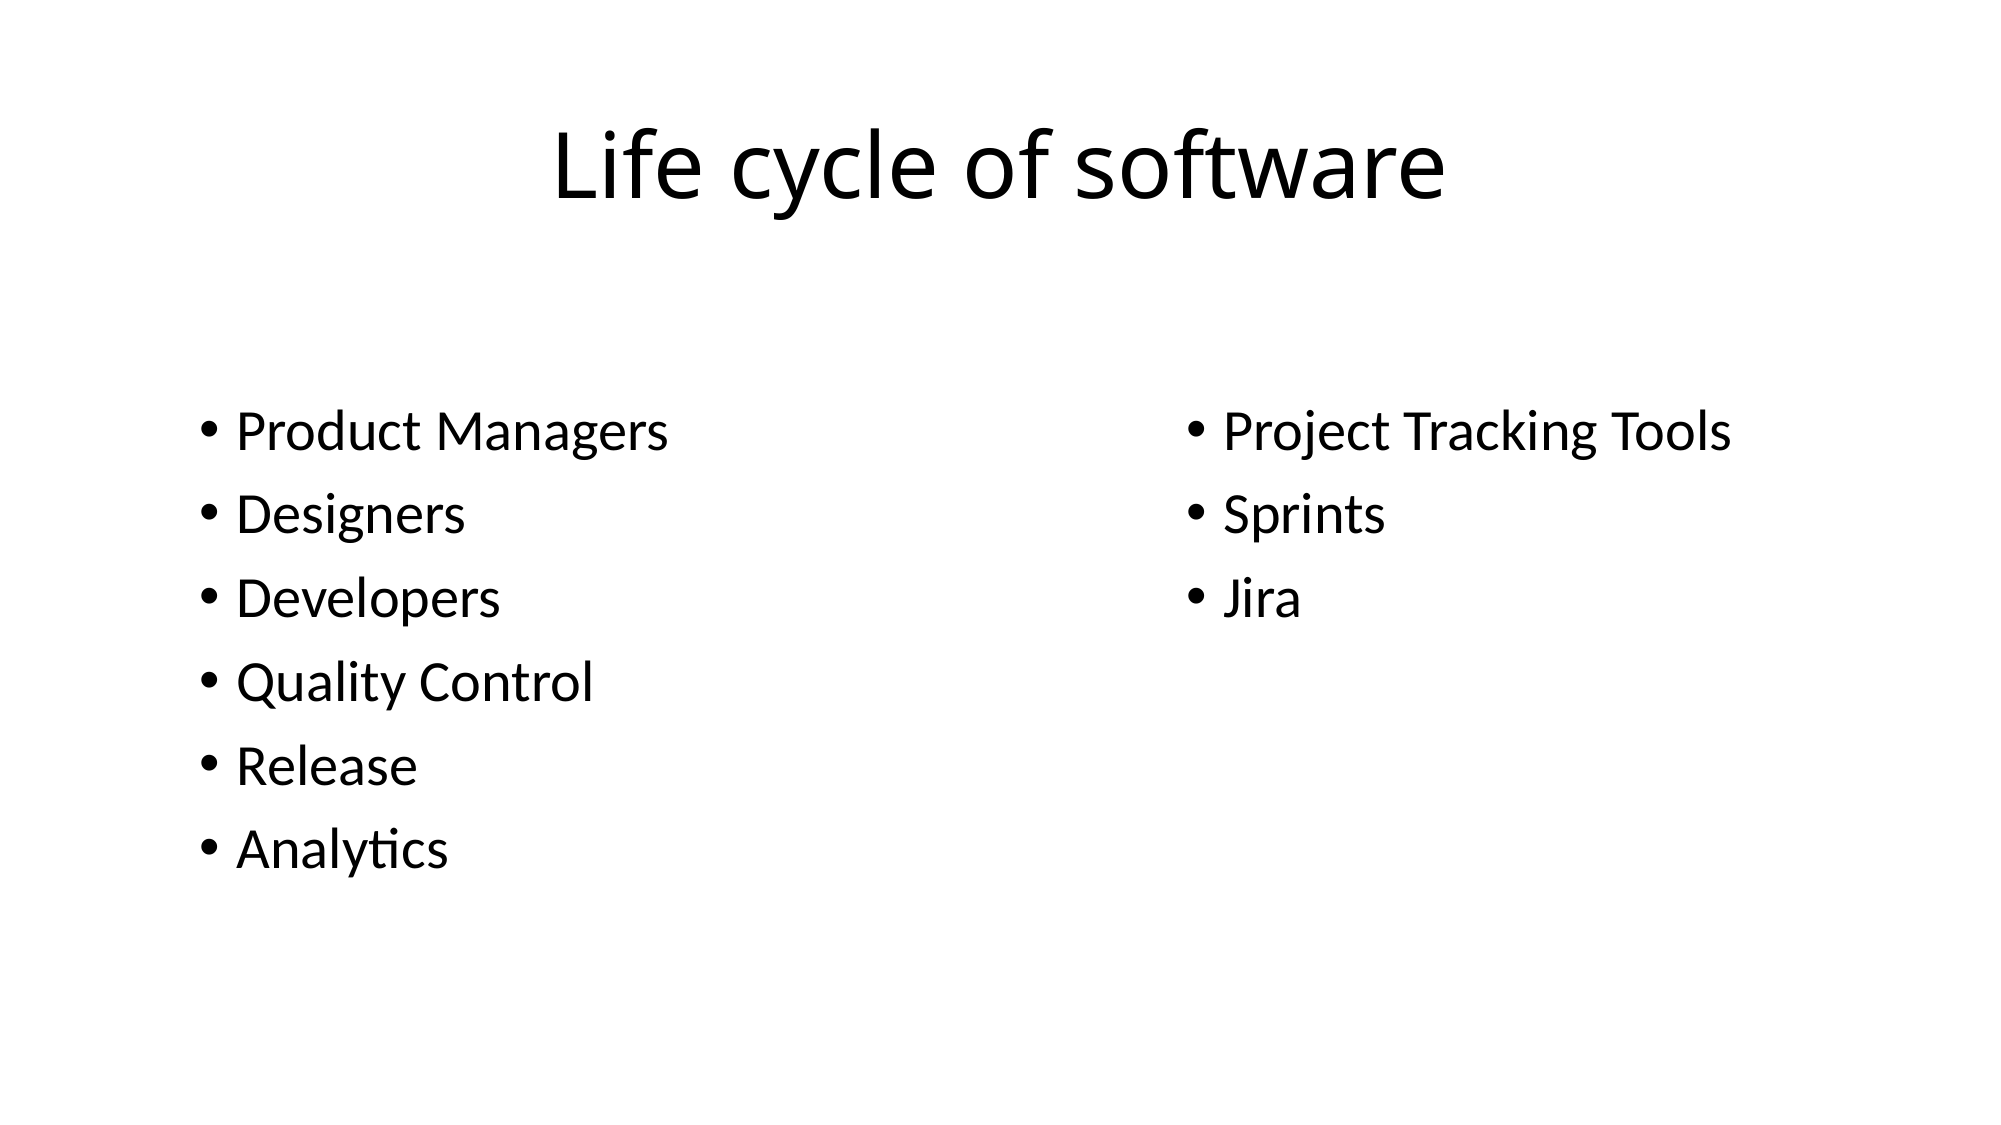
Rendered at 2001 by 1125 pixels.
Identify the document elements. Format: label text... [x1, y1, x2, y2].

title Life cycle of software [137, 59, 1863, 278]
text_box Project Tracking Tools Sprints Jira [1171, 392, 1937, 648]
list Product Managers Designers Developers Quality Control Release Analytics [184, 392, 1129, 939]
